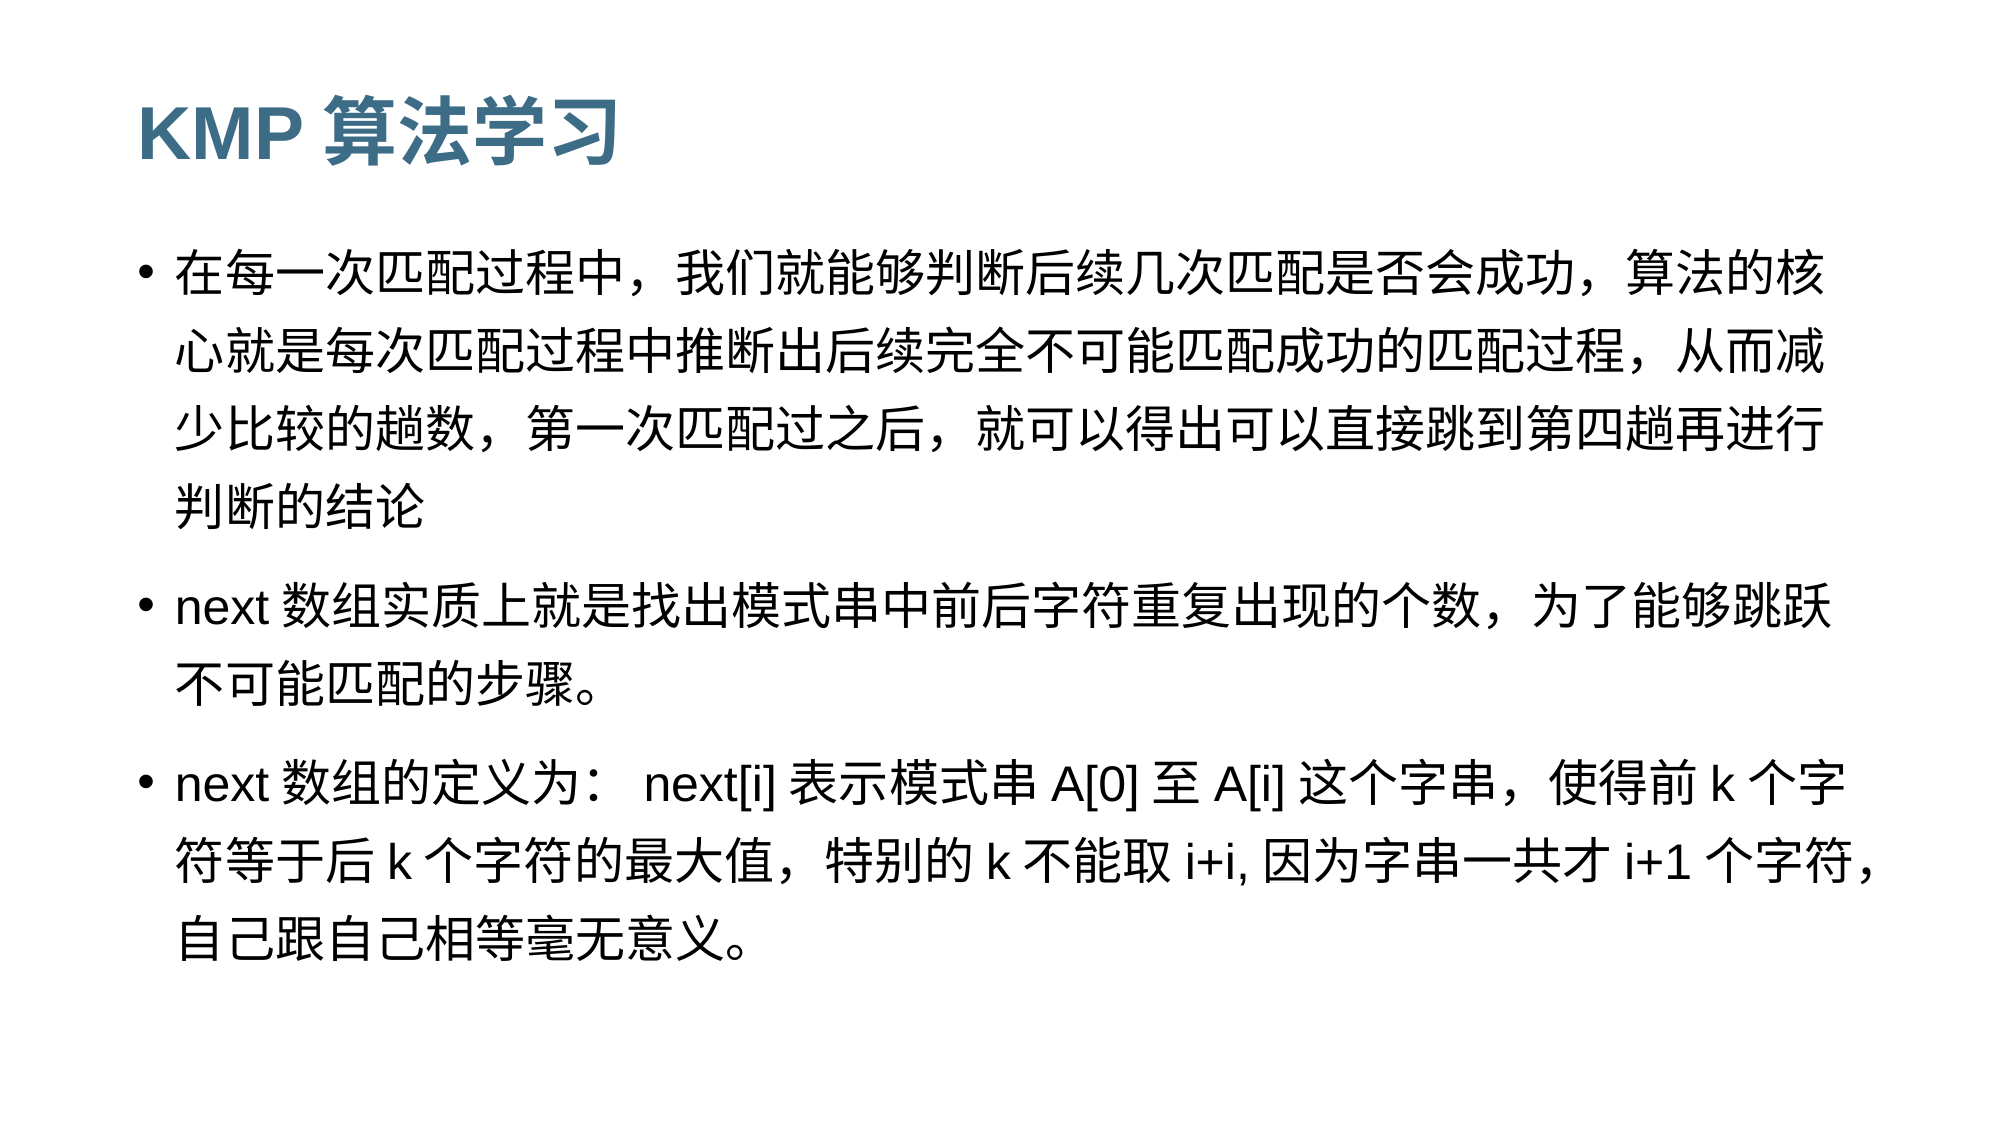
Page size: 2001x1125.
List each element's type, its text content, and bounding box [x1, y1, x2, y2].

list 在每一次匹配过程中，我们就能够判断后续几次匹配是否会成功，算法的核心就是每次匹配过程中推断出后续完全不可能匹配成功的匹配过程，从而减少比较的趟数，第一次匹配过之后，就可以得出可以直接跳到第四趟再进行判断的结论 next数组实质上就是找出模式串中前后字符重复出现的个数，为了能够跳跃不可能匹配的步骤。 next数组的定义为：next[i]表示模式串A[0]至A[i]这个字串，使得前k个字符等于后k个字符的最大值，特别的k不能取i+i,因为字串一共才i+1个字符，自己跟自己相等毫无意义。 [137, 223, 1863, 1014]
title KMP算法学习 [137, 59, 1863, 201]
